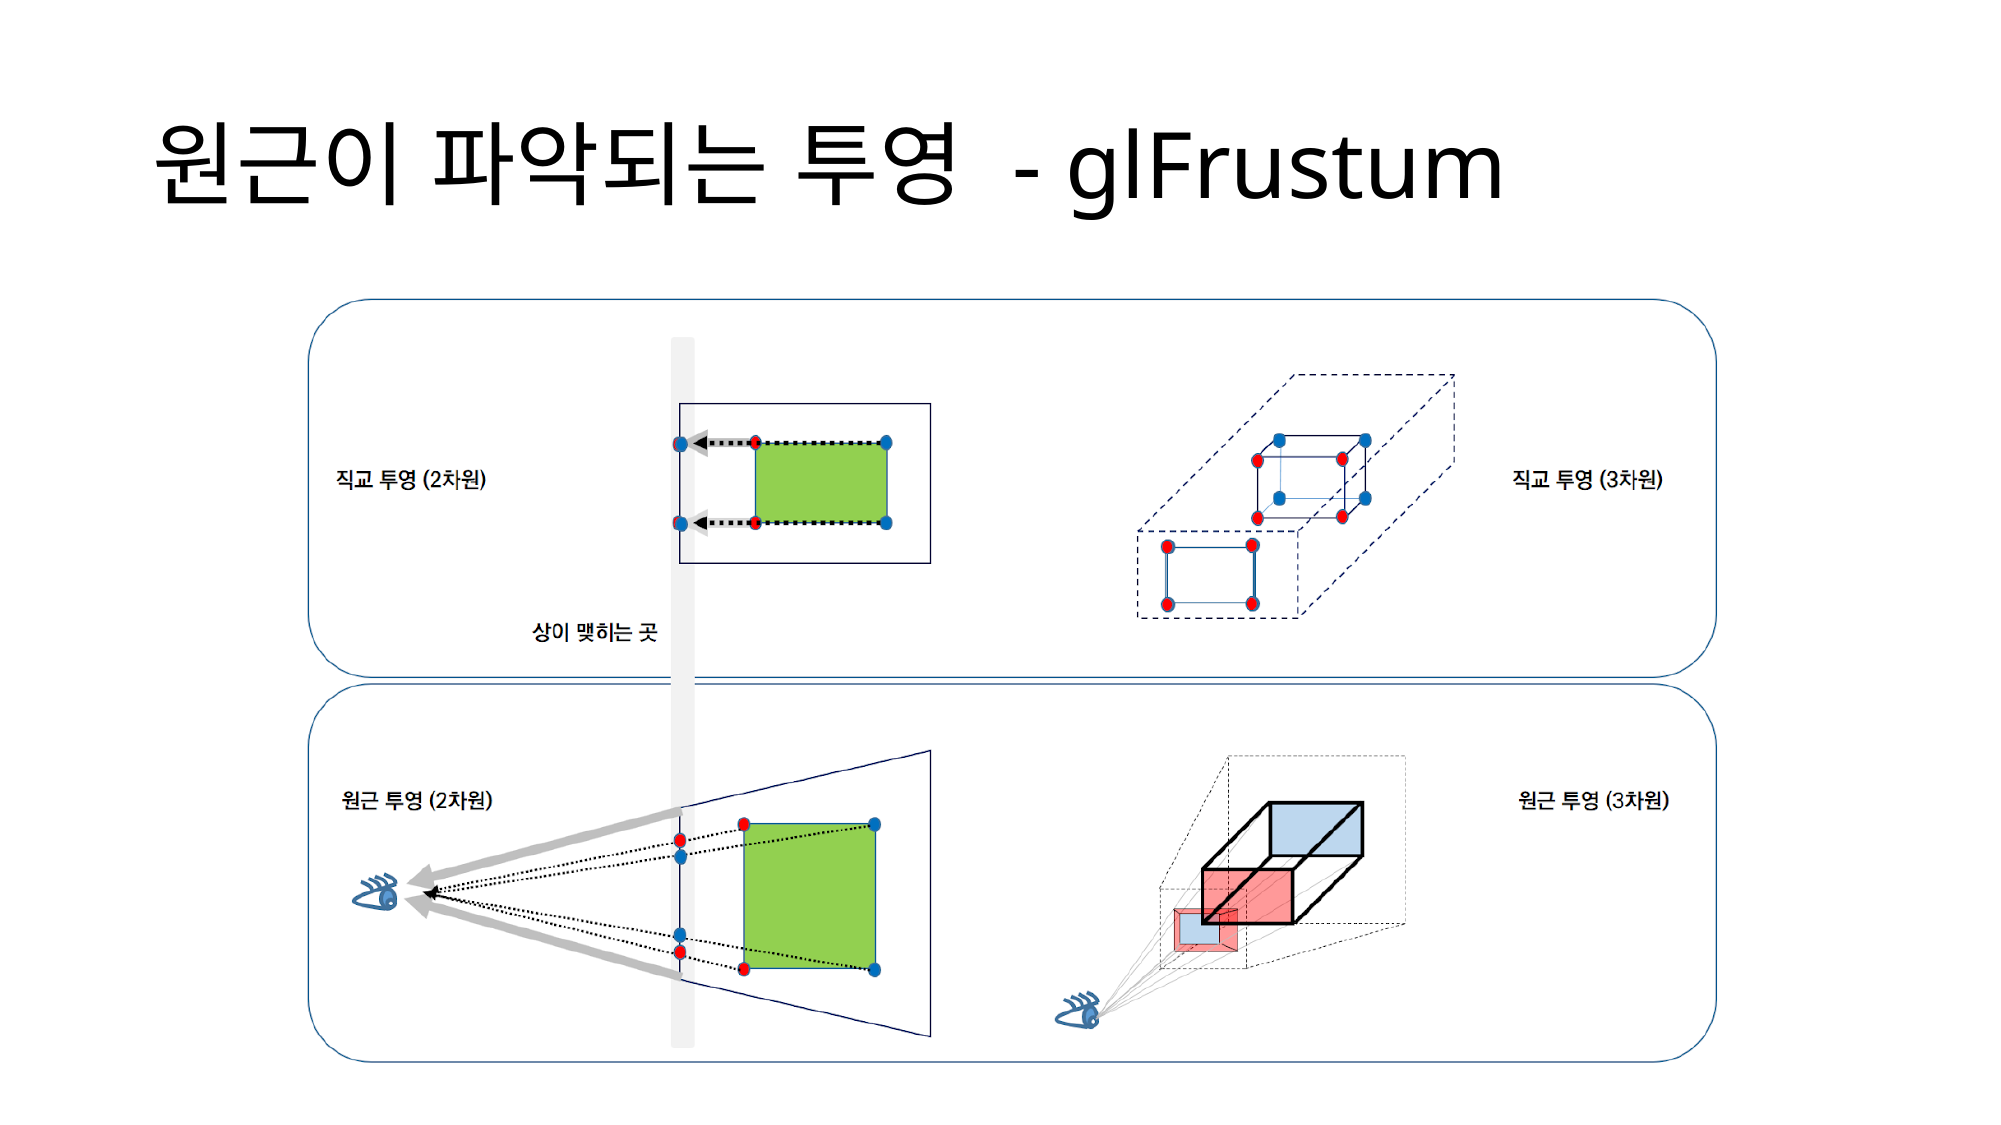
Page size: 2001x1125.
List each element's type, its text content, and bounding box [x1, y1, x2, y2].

title 원근이 파악되는 투영 - glFrustum [137, 59, 1863, 278]
picture [277, 277, 1754, 1108]
